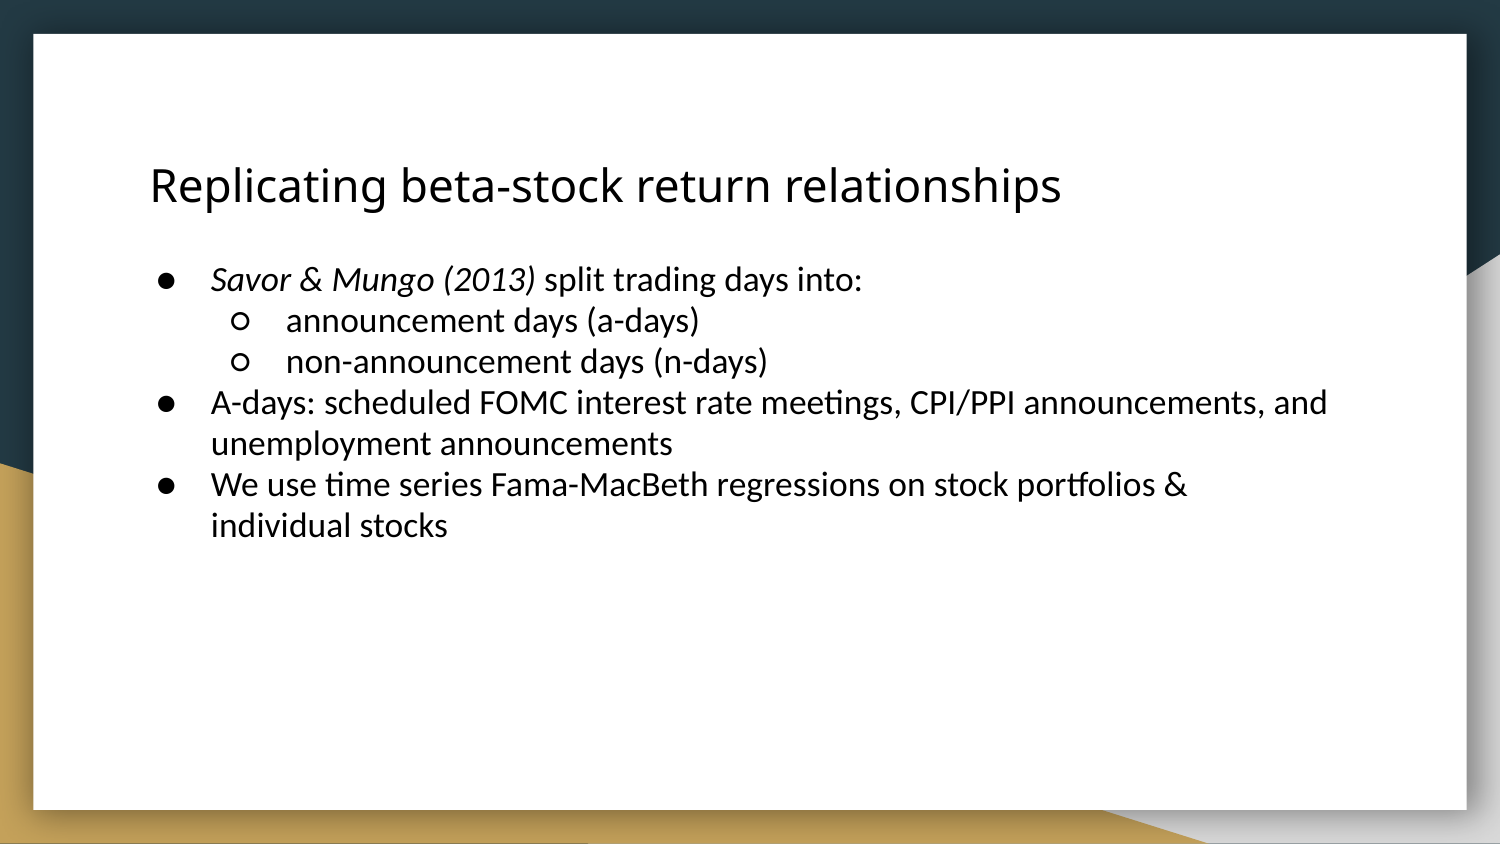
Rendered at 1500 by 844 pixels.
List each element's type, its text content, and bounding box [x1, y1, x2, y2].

title Replicating beta-stock return relationships [134, 138, 1370, 233]
list Savor & Mungo (2013) split trading days into: announcement days (a-days) non-announcement days (n-days) A-days: scheduled FOMC interest rate meetings, CPI/PPI announcements, and unemployment announcements We use time series Fama-MacBeth regressions on stock portfolios & individual stocks [120, 244, 1352, 778]
